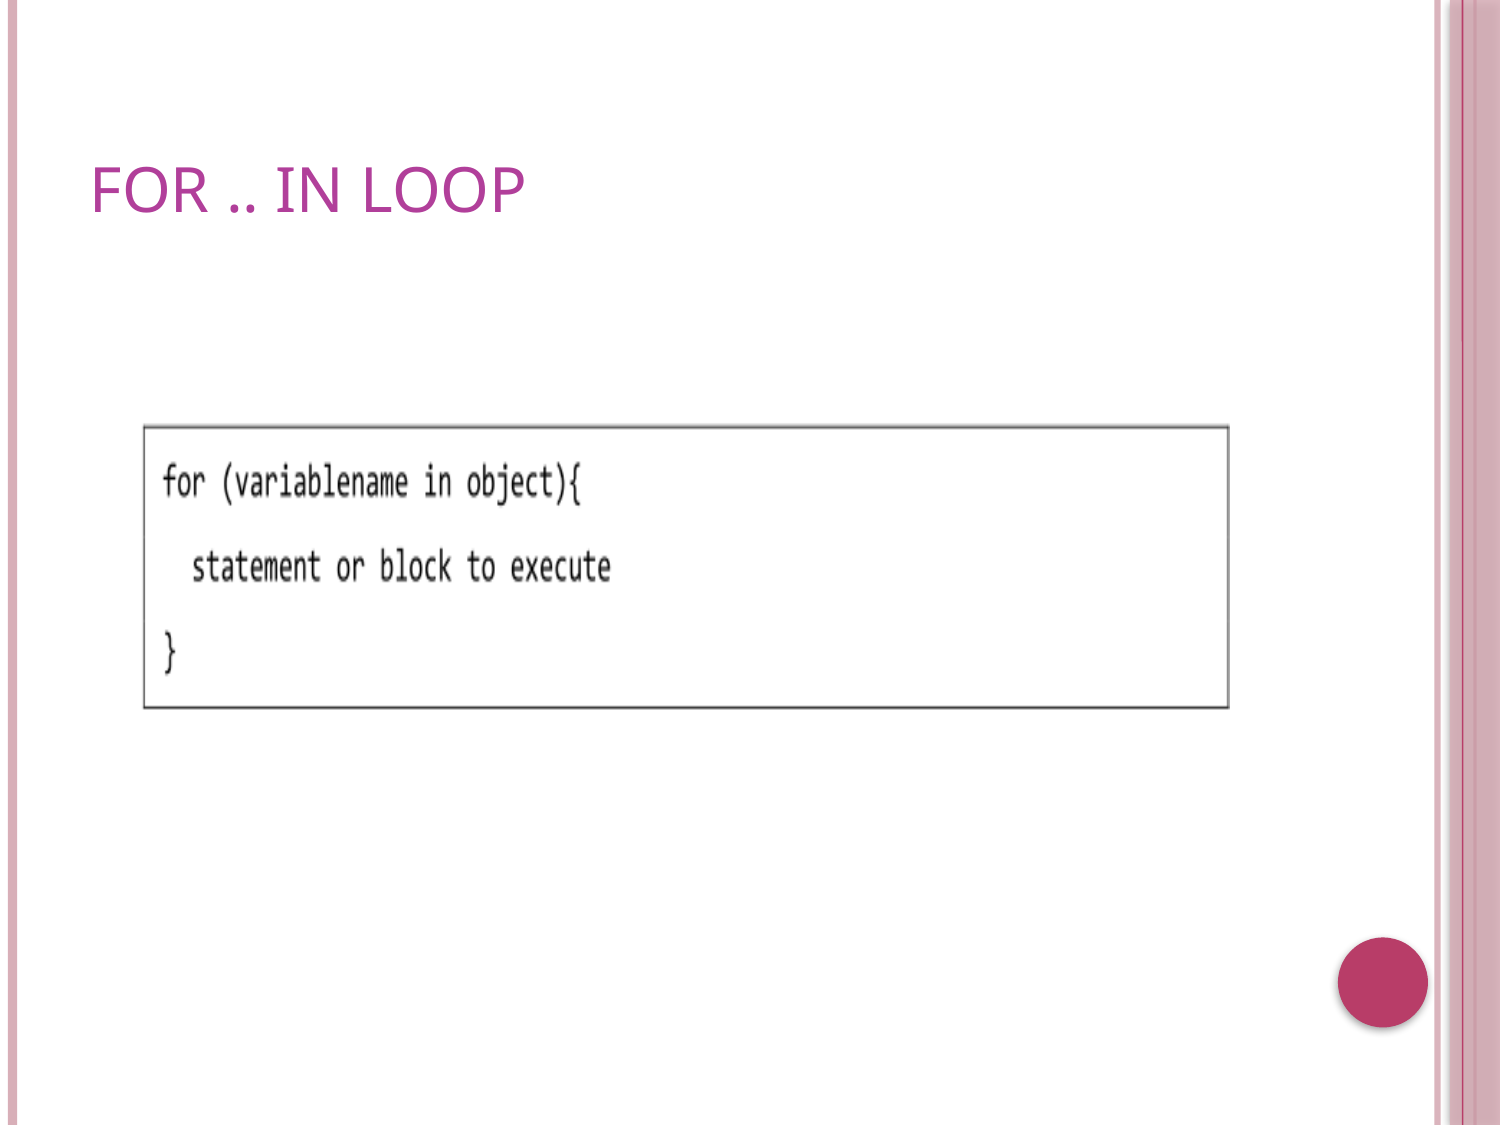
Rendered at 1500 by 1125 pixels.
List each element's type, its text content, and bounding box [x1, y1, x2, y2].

title For .. In loop [75, 45, 1300, 233]
picture [124, 399, 1231, 726]
